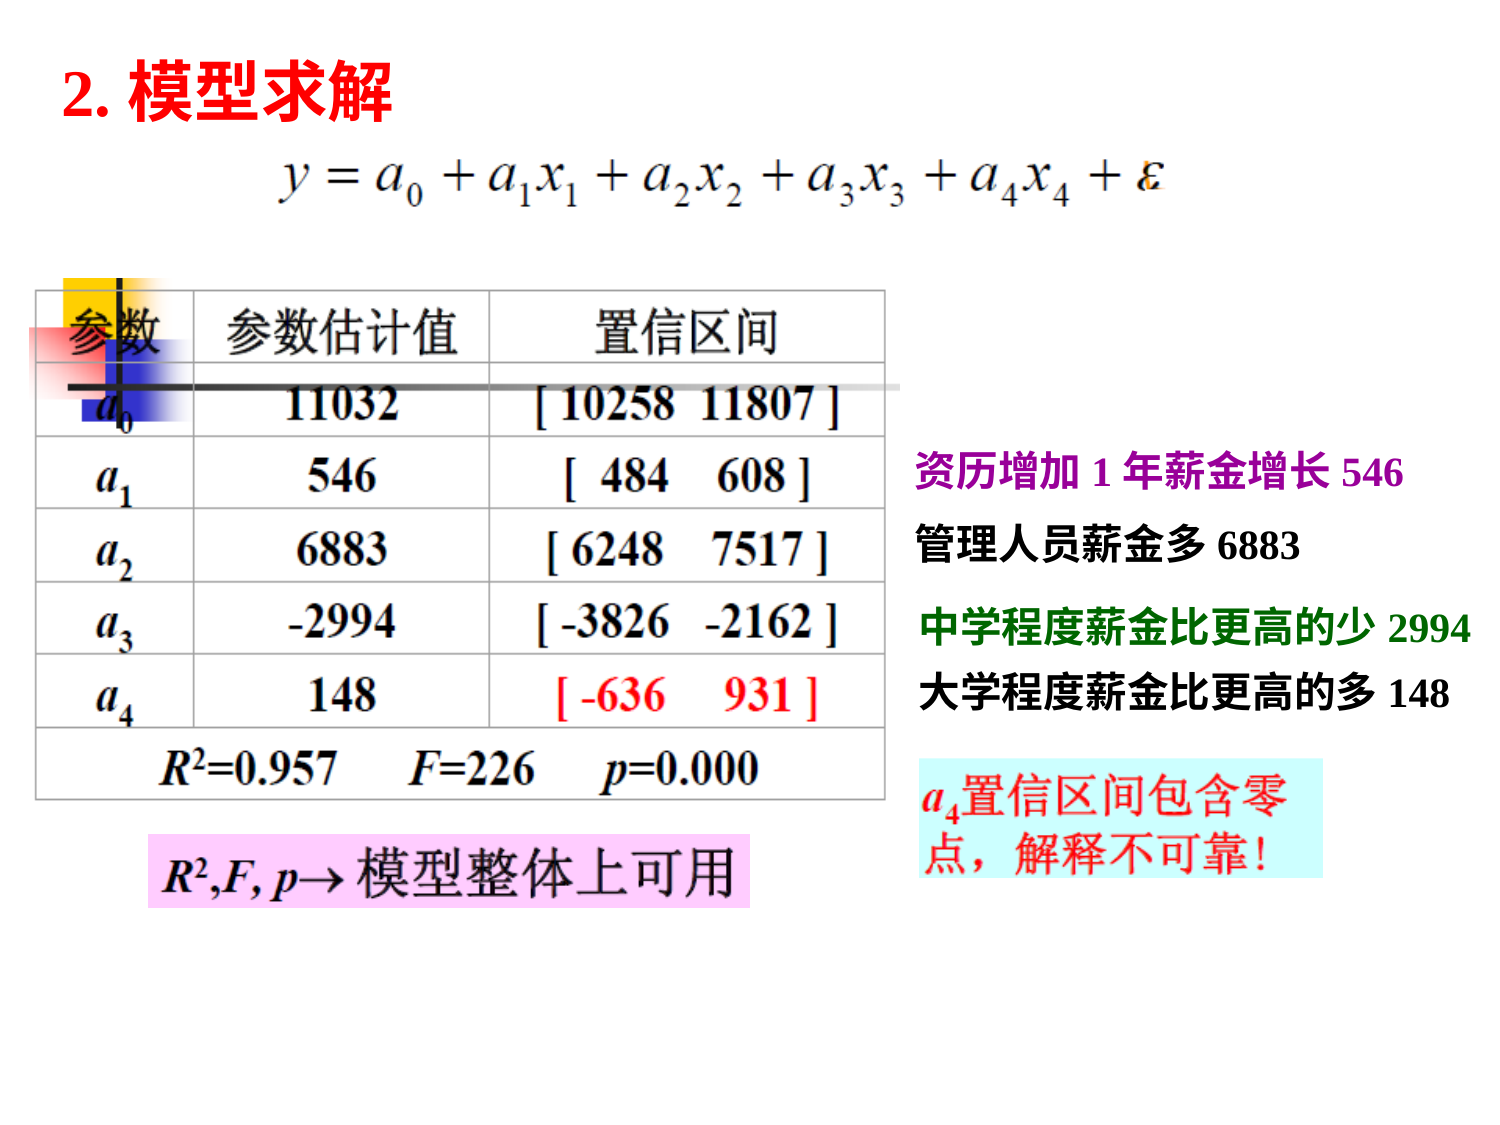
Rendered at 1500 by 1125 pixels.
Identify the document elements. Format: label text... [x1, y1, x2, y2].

picture [148, 833, 751, 908]
text_box 管理人员薪金多6883 [906, 510, 1327, 576]
text_box 中学程度薪金比更高的少2994 [906, 592, 1500, 658]
text_box 大学程度薪金比更高的多148 [906, 658, 1500, 724]
text_box 2.模型求解 [46, 42, 410, 138]
picture [277, 146, 1175, 221]
text_box 资历增加1年薪金增长546 [906, 437, 1500, 503]
picture [919, 756, 1324, 878]
picture [29, 278, 900, 811]
